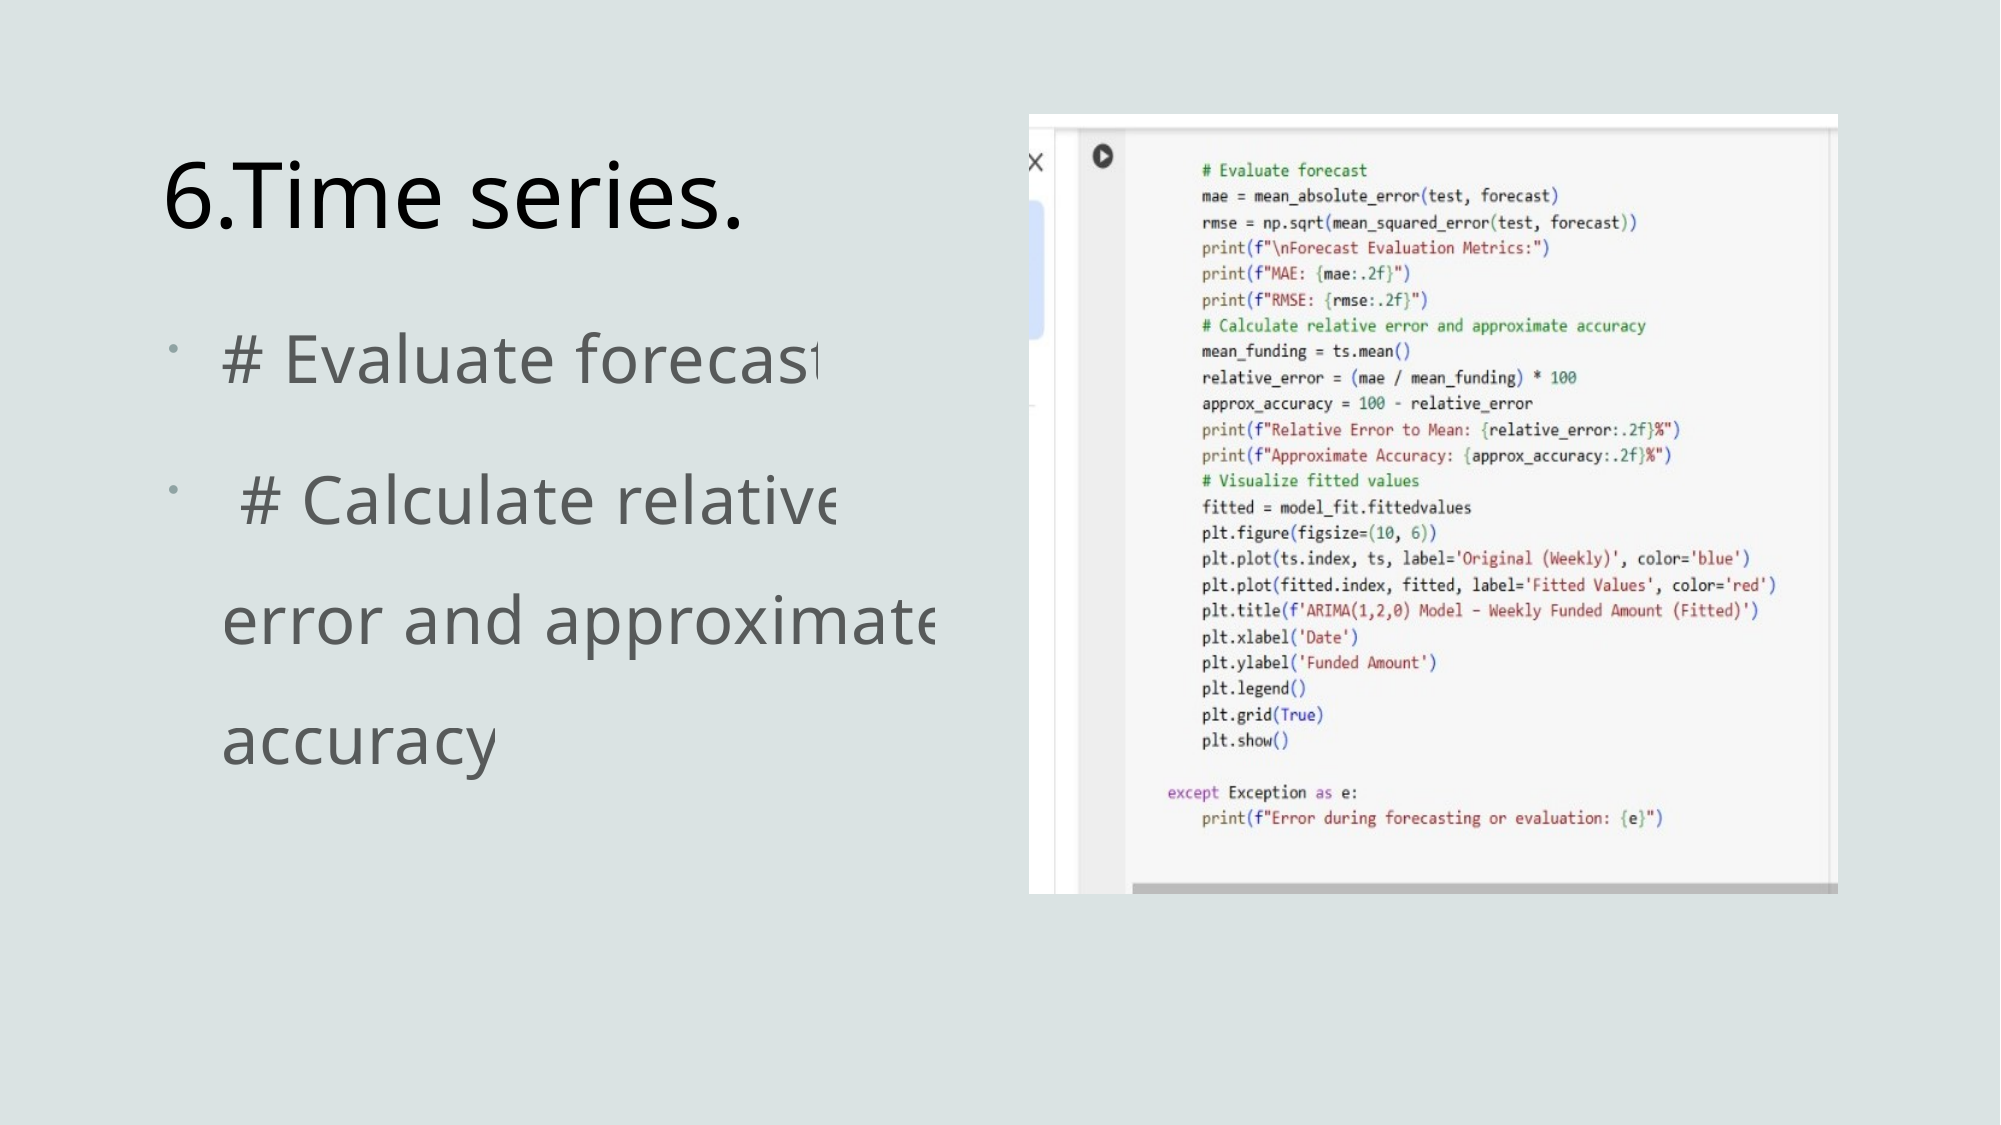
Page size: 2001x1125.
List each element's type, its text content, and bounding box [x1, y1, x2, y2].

picture [1028, 113, 1838, 894]
list # Evaluate forecast # Calculate relative error and approximate accuracy [162, 276, 971, 948]
title 6.Time series. [162, 64, 1838, 248]
